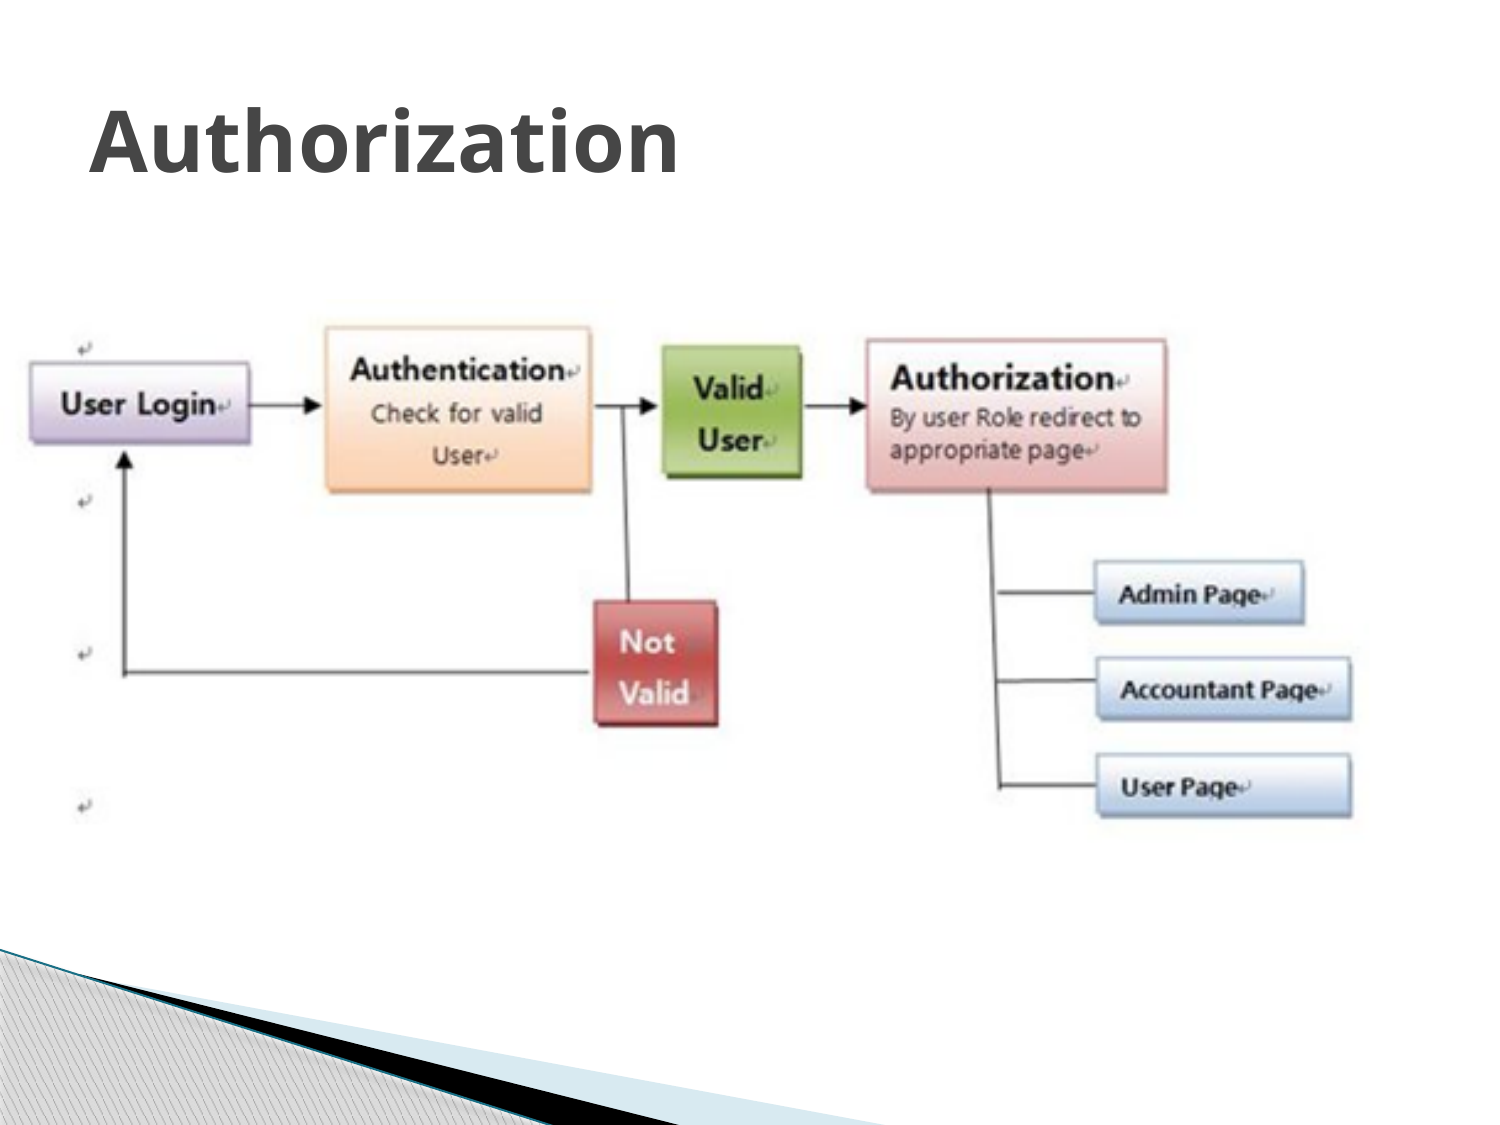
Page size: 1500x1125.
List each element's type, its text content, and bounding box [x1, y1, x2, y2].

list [0, 299, 1484, 847]
title Authorization [75, 45, 1425, 233]
